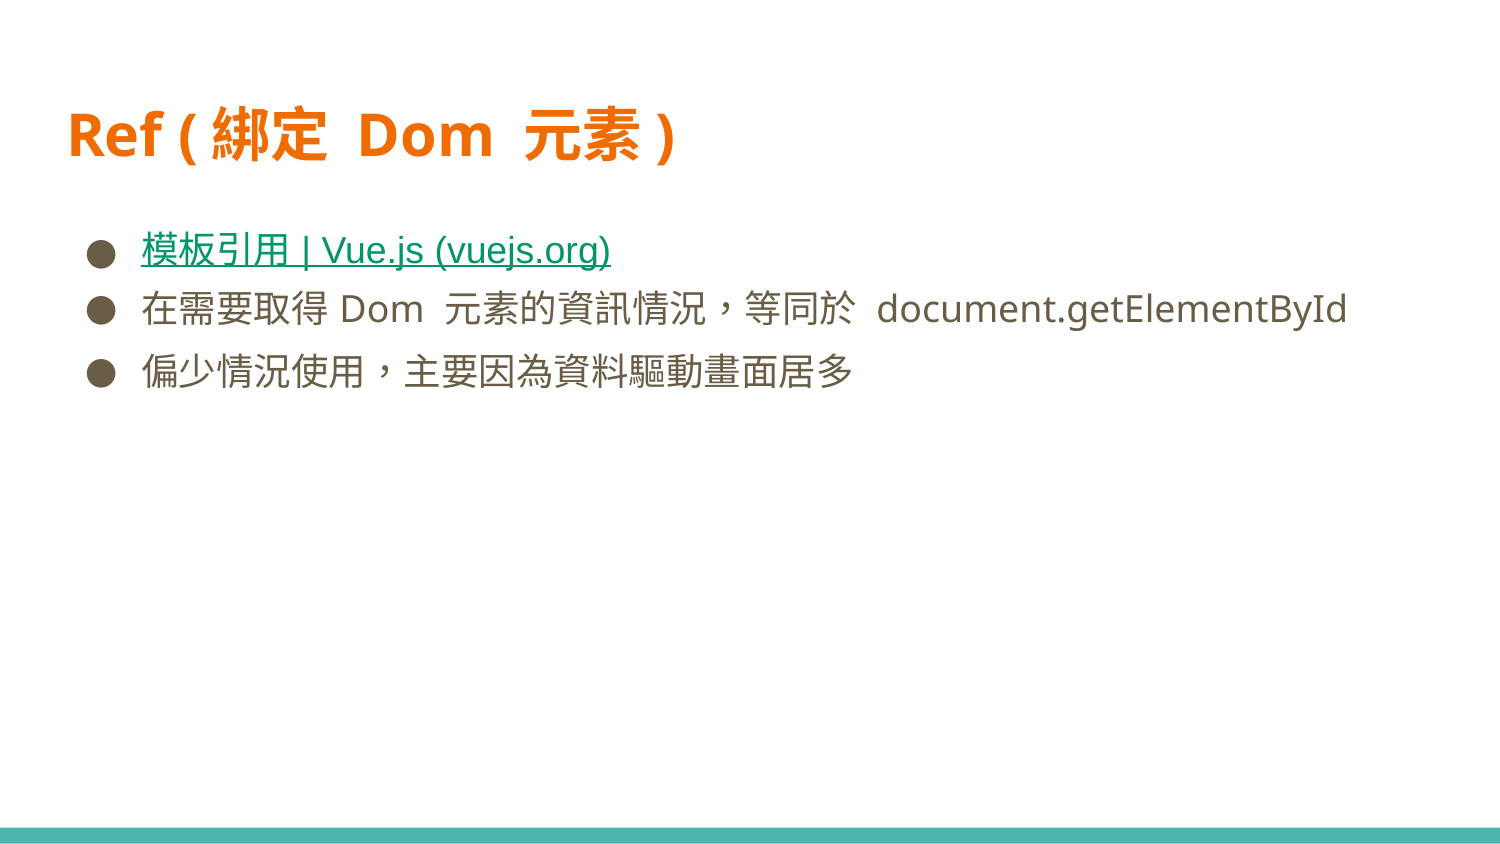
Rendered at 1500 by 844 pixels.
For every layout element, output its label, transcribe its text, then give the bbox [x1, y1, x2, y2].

title Ref (綁定 Dom 元素) [51, 72, 1449, 189]
list 模板引用 | Vue.js (vuejs.org) 在需要取得Dom 元素的資訊情況，等同於 document.getElementById 偏少情況使用，主要因為資料驅動畫面居多 [51, 207, 1449, 750]
